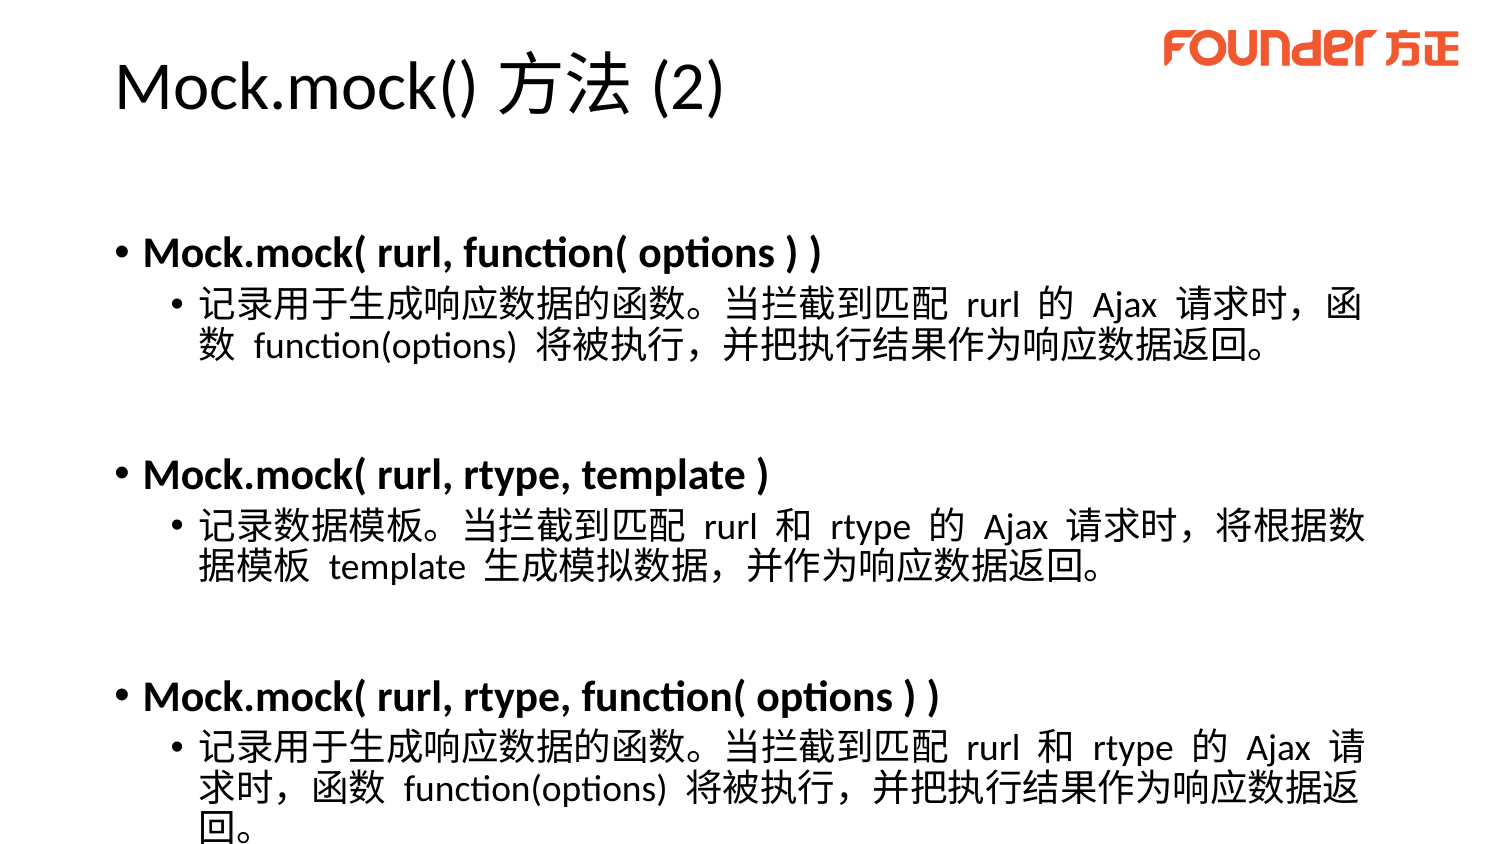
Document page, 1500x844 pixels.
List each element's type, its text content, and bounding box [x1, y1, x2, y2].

picture [1136, 0, 1485, 102]
list Mock.mock( rurl, function( options ) ) 记录用于生成响应数据的函数。当拦截到匹配 rurl 的 Ajax 请求时，函数 function(options) 将被执行，并把执行结果作为响应数据返回。 Mock.mock( rurl, rtype, template ) 记录数据模板。当拦截到匹配 rurl 和 rtype 的 Ajax 请求时，将根据数据模板 template 生成模拟数据，并作为响应数据返回。 Mock.mock( rurl, rtype, function( options ) ) 记录用于生成响应数据的函数。当拦截到匹配 rurl 和 rtype 的 Ajax 请求时，函数 function(options) 将被执行，并把执行结果作为响应数据返回。 [103, 224, 1397, 760]
title Mock.mock()方法(2) [103, 44, 1397, 208]
